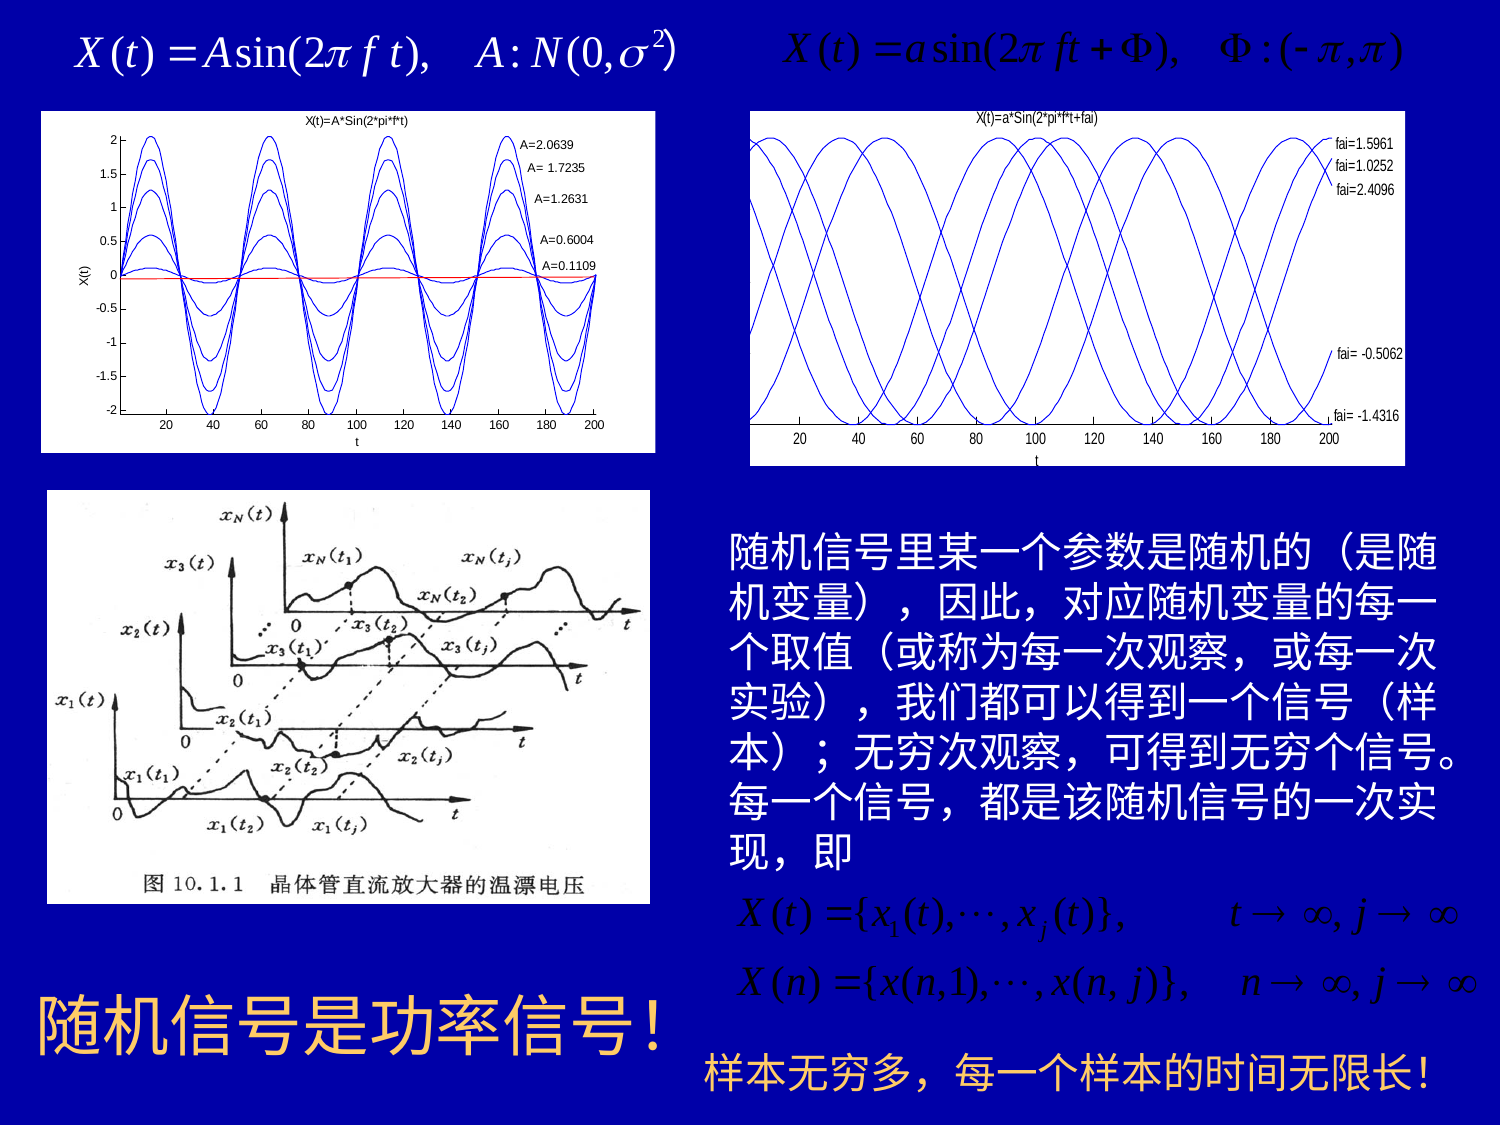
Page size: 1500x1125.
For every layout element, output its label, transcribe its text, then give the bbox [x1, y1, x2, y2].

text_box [64, 18, 690, 87]
picture [749, 110, 1463, 466]
text_box 随机信号里某一个参数是随机的（是随机变量），因此，对应随机变量的每一个取值（或称为每一次观察，或每一次实验），我们都可以得到一个信号（样本）；无穷次观察，可得到无穷个信号。每一个信号，都是该随机信号的一次实现，即 [713, 518, 1470, 884]
text_box 样本无穷多，每一个样本的时间无限长！ [688, 1039, 1484, 1105]
picture [46, 489, 650, 905]
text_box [773, 21, 1411, 81]
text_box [727, 886, 1485, 1013]
text_box 随机信号是功率信号！ [20, 976, 718, 1071]
picture [40, 110, 656, 454]
